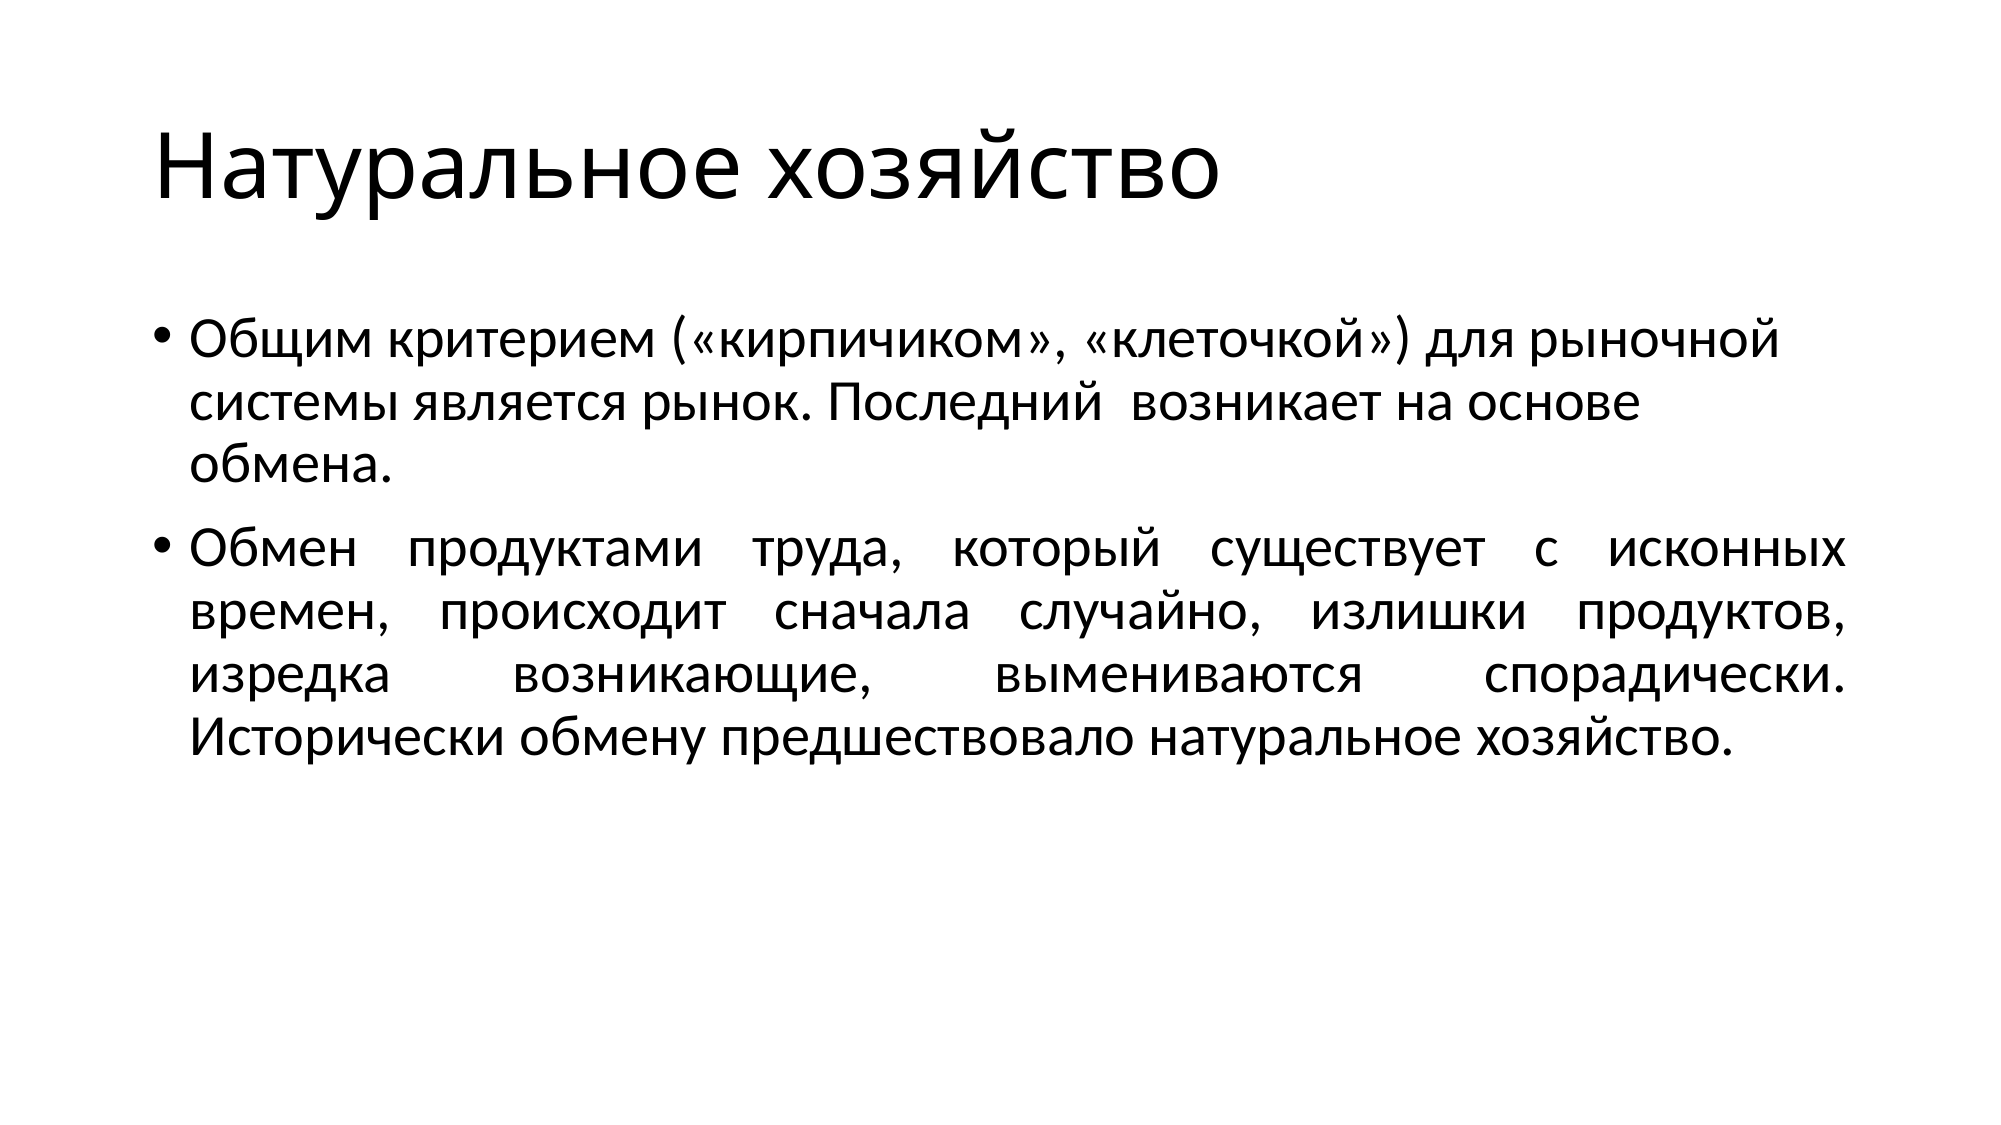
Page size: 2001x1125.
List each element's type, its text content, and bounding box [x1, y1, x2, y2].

title Натуральное хозяйство [137, 59, 1863, 278]
list Общим критерием («кирпичиком», «клеточкой») для рыночной системы является рынок. Последний возникает на основе обмена. Обмен продуктами труда, который существует с исконных времен, происходит сначала случайно, излишки продуктов, изредка возникающие, вымениваются спорадически. Исторически обмену предшествовало натуральное хозяйство. [137, 299, 1863, 1014]
